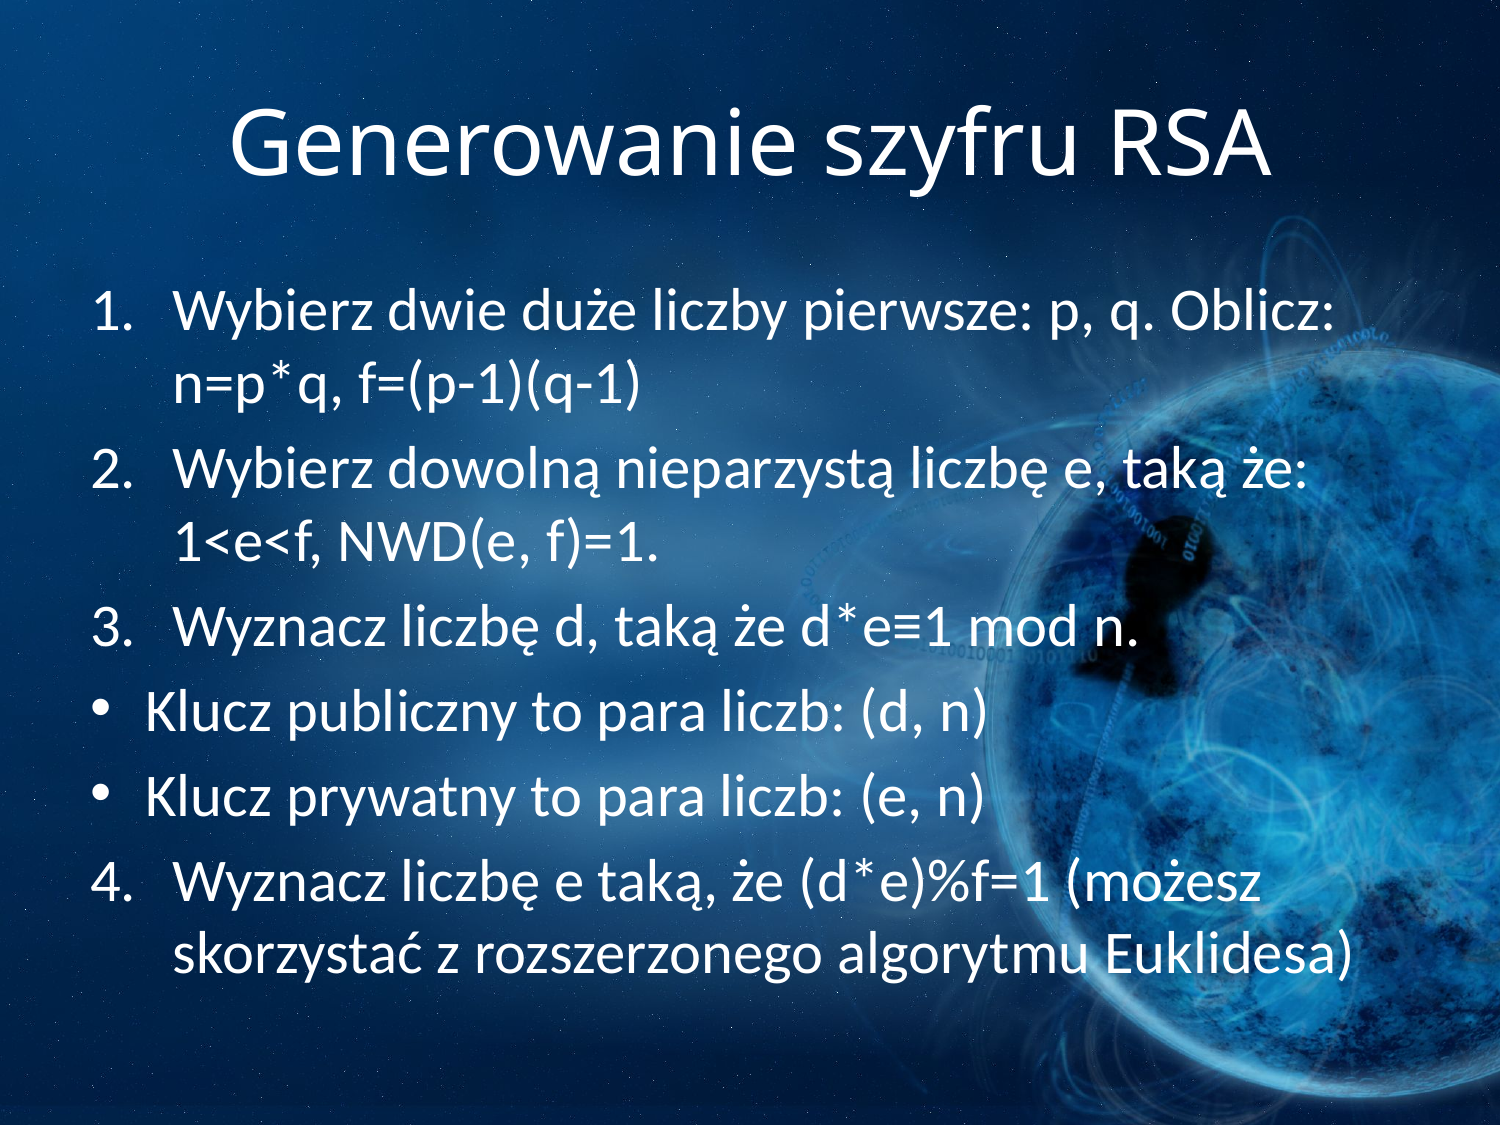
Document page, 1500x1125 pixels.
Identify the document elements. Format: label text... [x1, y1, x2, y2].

title Generowanie szyfru RSA [75, 45, 1425, 233]
picture [0, 0, 1500, 1125]
list Wybierz dwie duże liczby pierwsze: p, q. Oblicz: n=p*q, f=(p-1)(q-1) Wybierz dowolną nieparzystą liczbę e, taką że: 1<e<f, NWD(e, f)=1. Wyznacz liczbę d, taką że d*e≡1 mod n. Klucz publiczny to para liczb: (d, n) Klucz prywatny to para liczb: (e, n) Wyznacz liczbę e taką, że (d*e)%f=1 (możesz skorzystać z rozszerzonego algorytmu Euklidesa) [75, 262, 1425, 1005]
